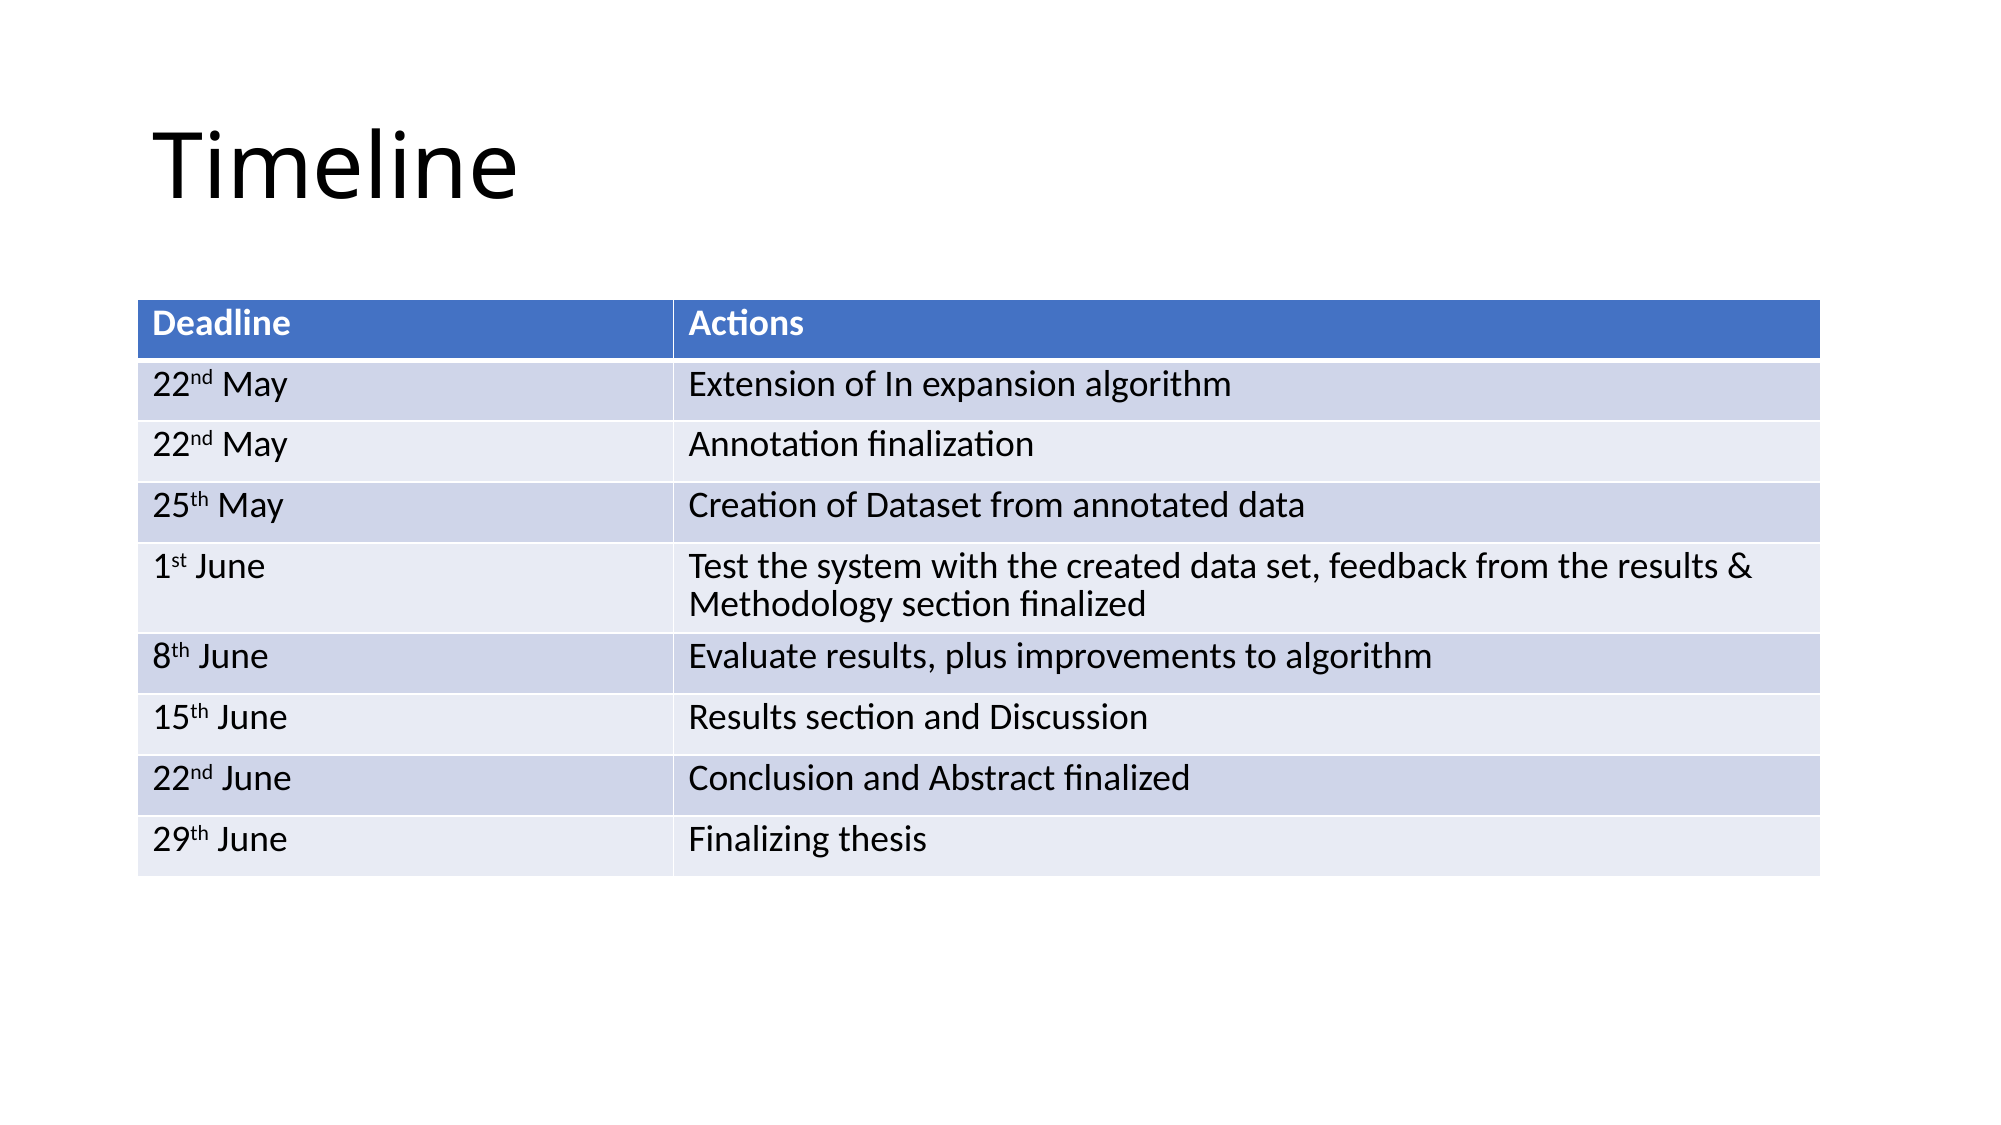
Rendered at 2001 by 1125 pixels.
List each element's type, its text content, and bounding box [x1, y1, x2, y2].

table_header Actions [674, 300, 1820, 358]
table_cell 22nd May [138, 363, 673, 420]
table_cell 22nd June [138, 756, 673, 815]
table_cell 22nd May [138, 422, 673, 481]
table_cell Test the system with the created data set, feedback from the results & Methodology section finalized [674, 544, 1820, 632]
table_cell Finalizing thesis [674, 817, 1820, 876]
table_cell 29th June [138, 817, 673, 876]
table_cell Results section and Discussion [674, 695, 1820, 754]
table_cell Annotation finalization [674, 422, 1820, 481]
table_cell Conclusion and Abstract finalized [674, 756, 1820, 815]
table_cell 15th June [138, 695, 673, 754]
title Timeline [137, 59, 1863, 278]
table_cell 25th May [138, 483, 673, 542]
table_cell Extension of In expansion algorithm [674, 363, 1820, 420]
table_cell 8th June [138, 634, 673, 693]
table_header Deadline [138, 300, 673, 358]
table_cell Creation of Dataset from annotated data [674, 483, 1820, 542]
table_cell Evaluate results, plus improvements to algorithm [674, 634, 1820, 693]
table_cell 1st June [138, 544, 673, 632]
